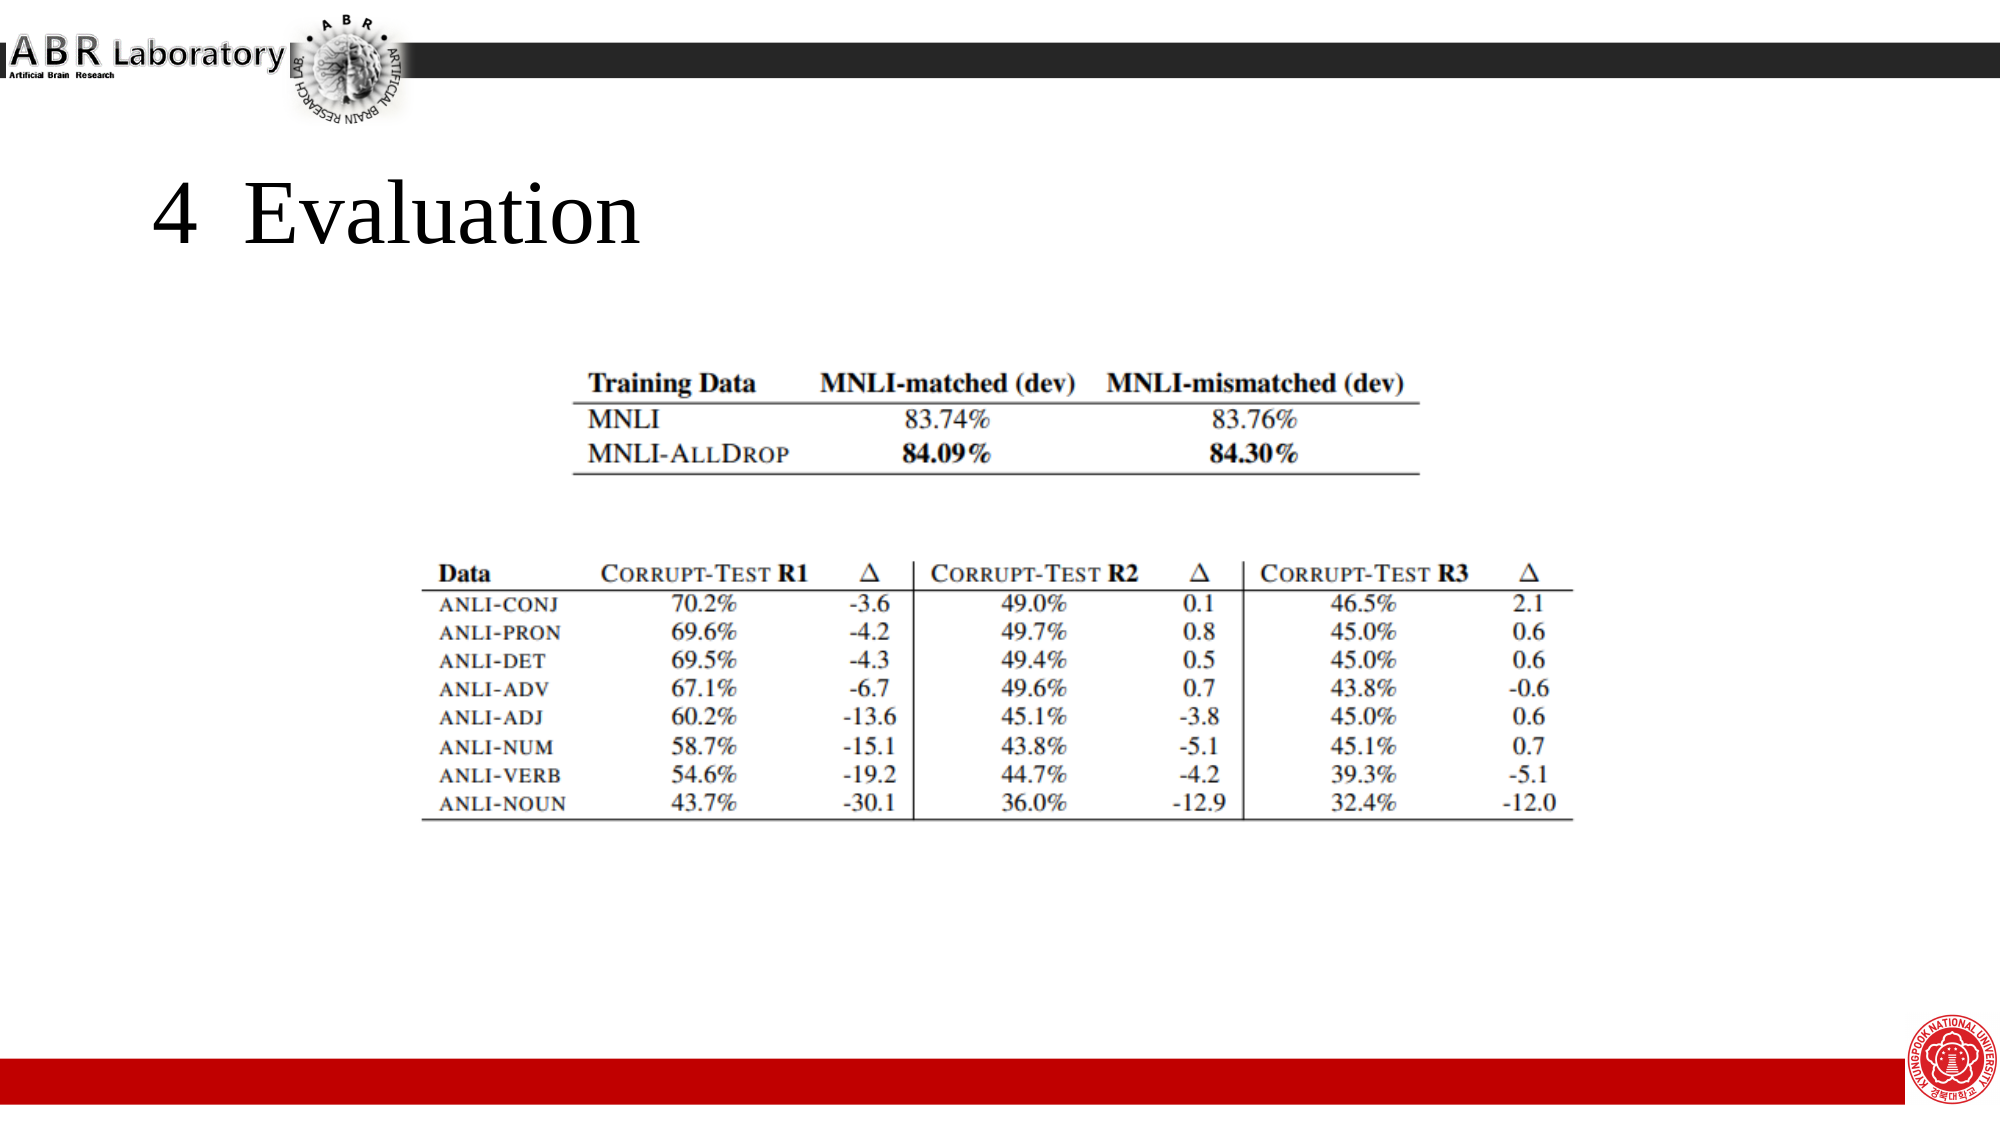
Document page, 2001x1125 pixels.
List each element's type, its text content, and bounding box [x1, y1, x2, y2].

picture [408, 538, 1592, 833]
picture [561, 350, 1439, 491]
picture [1905, 1012, 2000, 1105]
text_box [137, 359, 1863, 1021]
picture [6, 4, 420, 136]
text_box 4 Evaluation [137, 156, 1863, 278]
